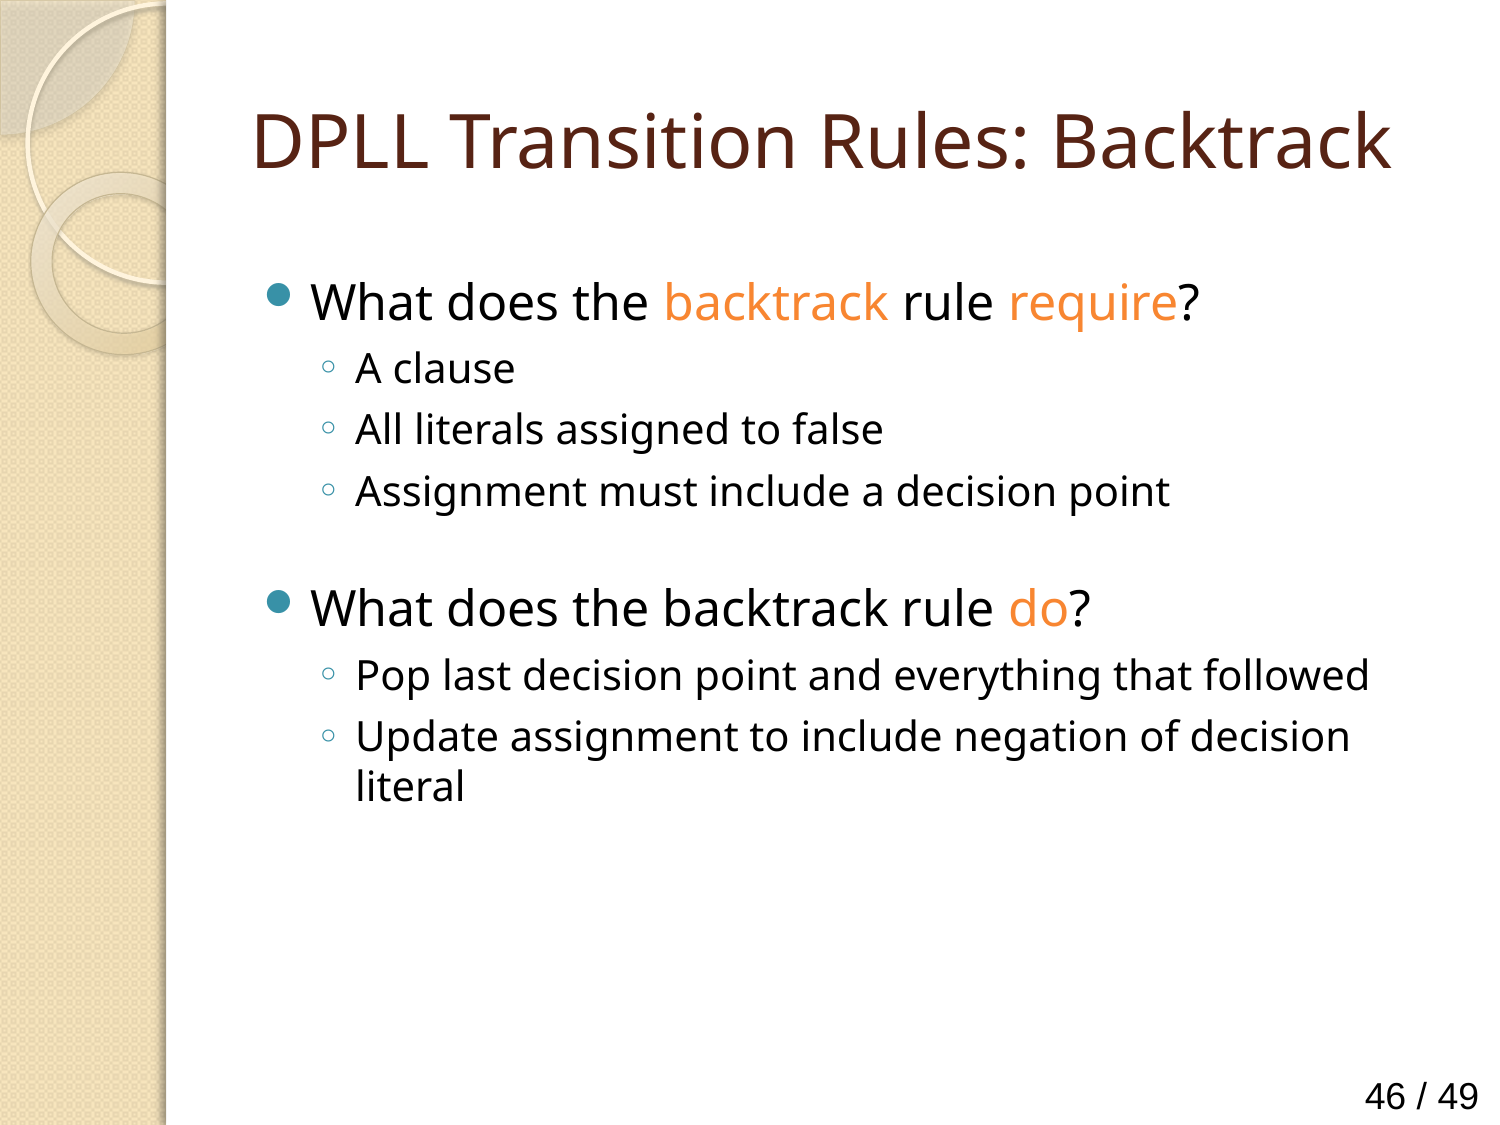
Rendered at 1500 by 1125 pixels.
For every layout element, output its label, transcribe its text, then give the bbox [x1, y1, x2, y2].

list What does the backtrack rule require? A clause All literals assigned to false Assignment must include a decision point What does the backtrack rule do? Pop last decision point and everything that followed Update assignment to include negation of decision literal [235, 262, 1466, 1125]
title DPLL Transition Rules: Backtrack [235, 45, 1466, 233]
